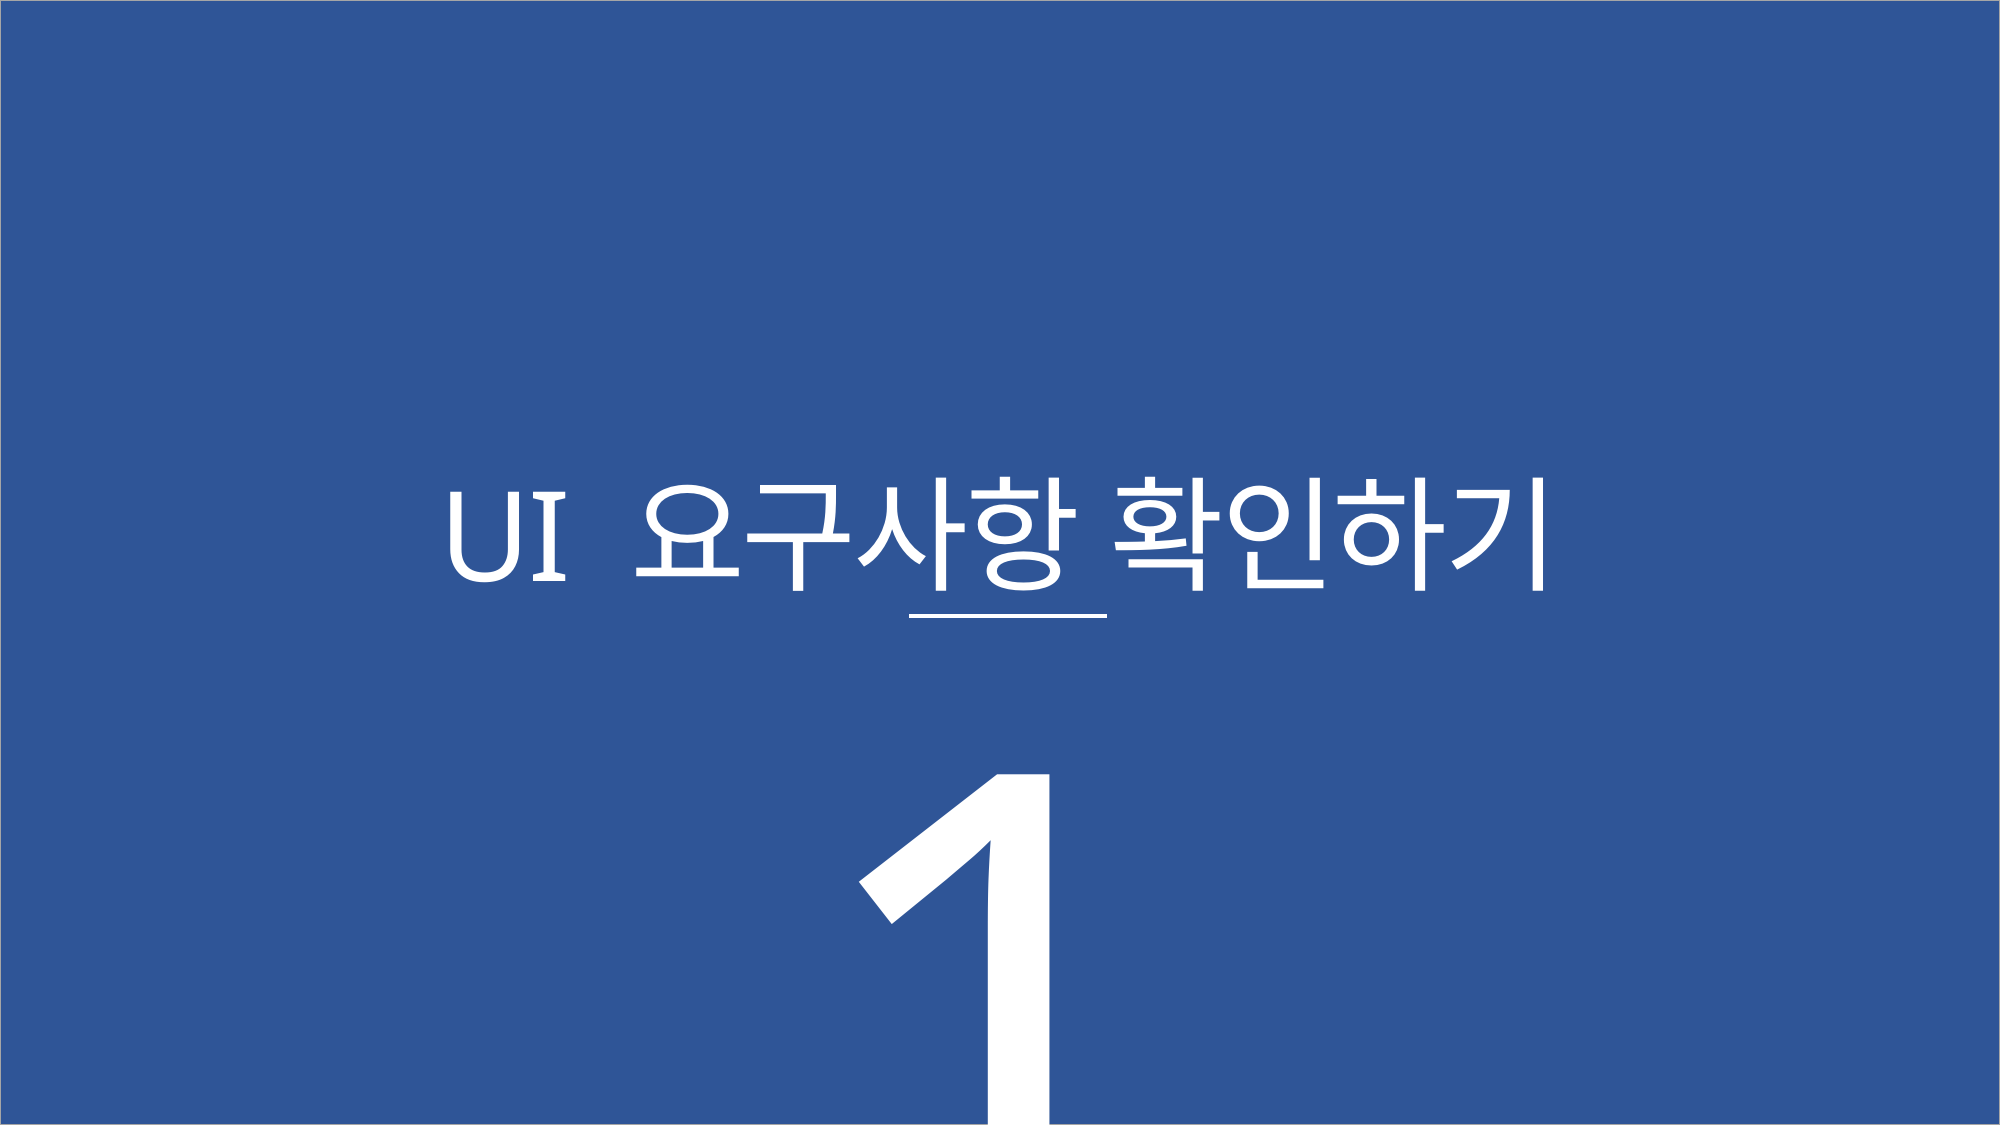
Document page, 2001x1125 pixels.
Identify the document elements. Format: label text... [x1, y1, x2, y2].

text_box 1 [780, 562, 1220, 1125]
text_box UI 요구사항 확인하기 [424, 449, 1575, 614]
text_box [0, 0, 2000, 1125]
